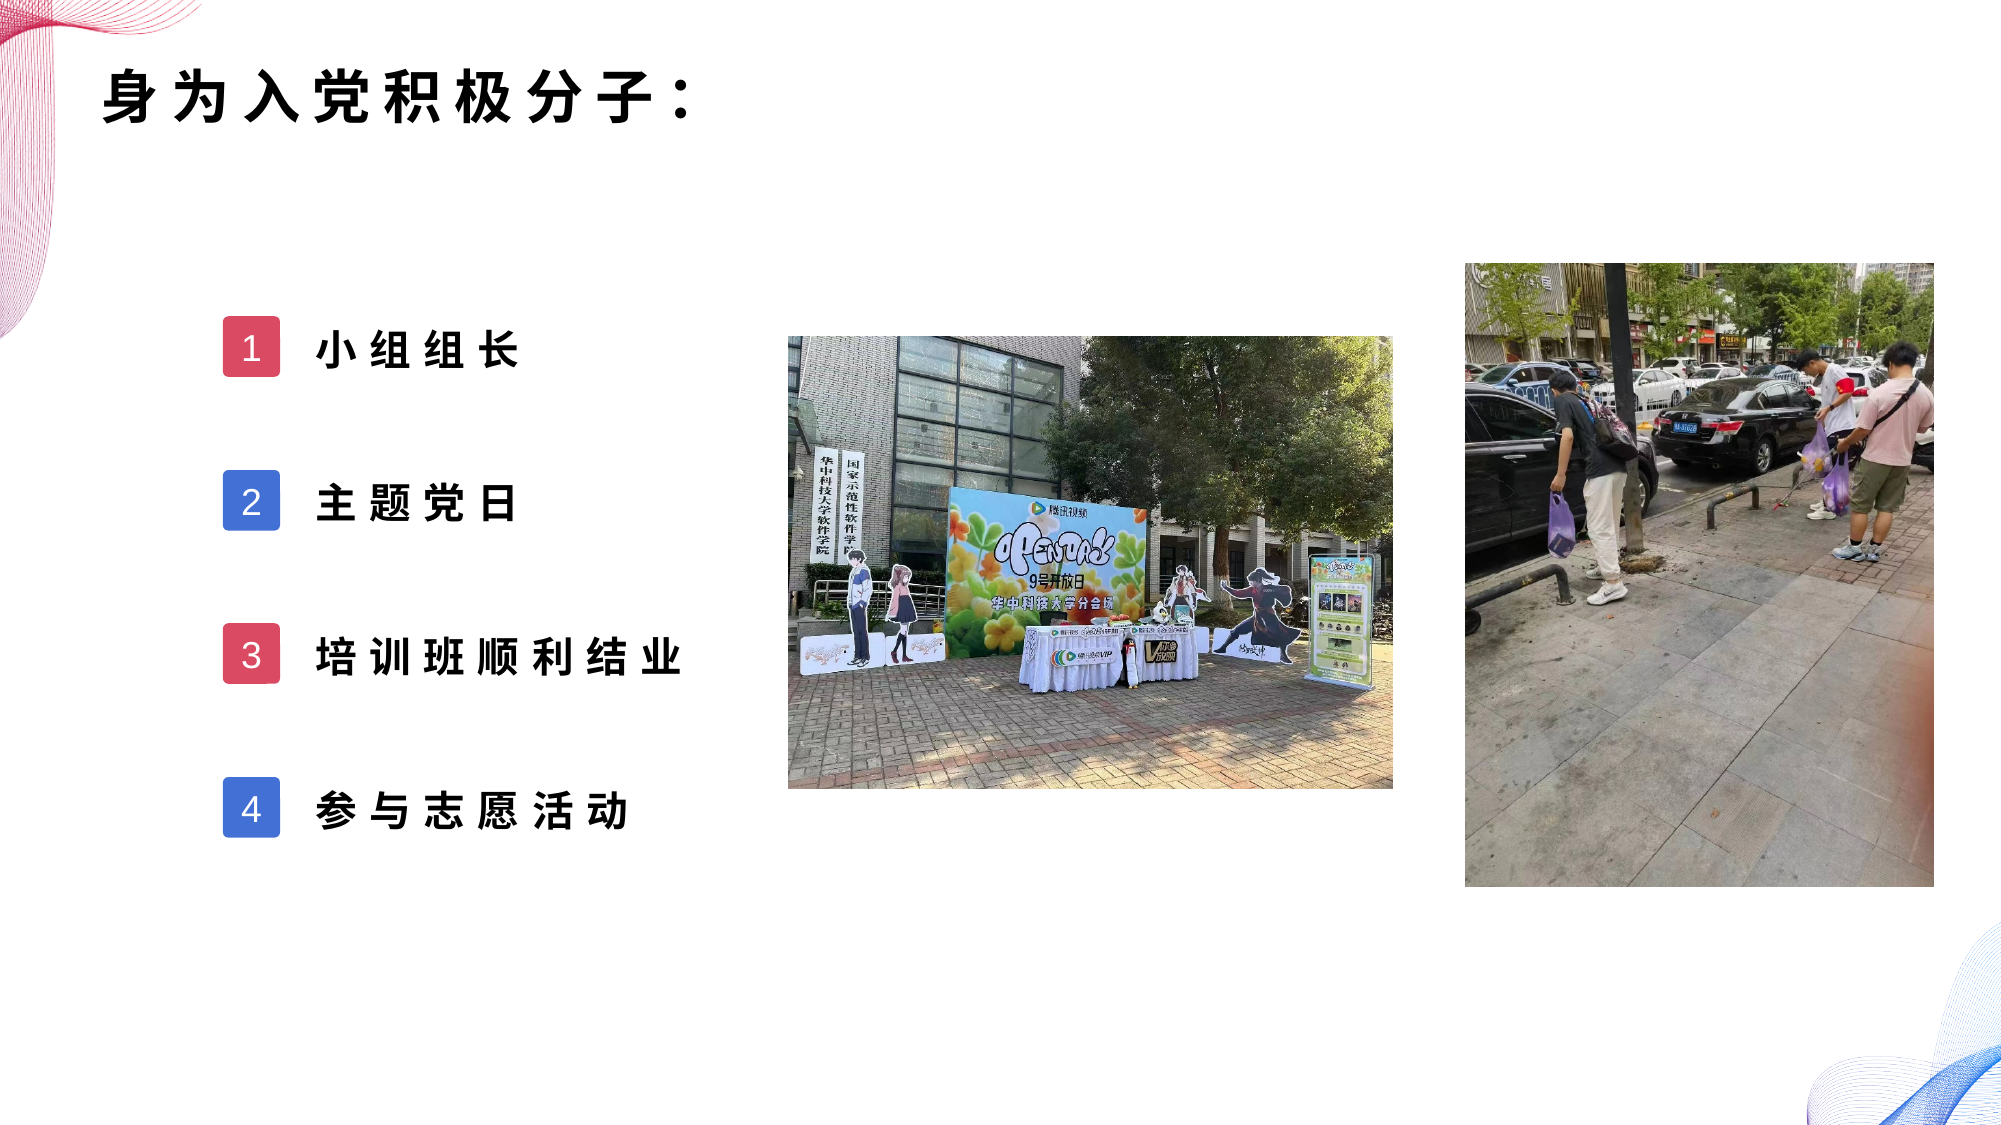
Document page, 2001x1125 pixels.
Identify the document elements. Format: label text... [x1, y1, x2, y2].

picture [1465, 263, 2001, 1125]
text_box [222, 623, 787, 843]
picture [0, 0, 256, 349]
picture [788, 336, 1393, 789]
text_box 身为入党积极分子： [242, 52, 1054, 138]
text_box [222, 316, 787, 536]
